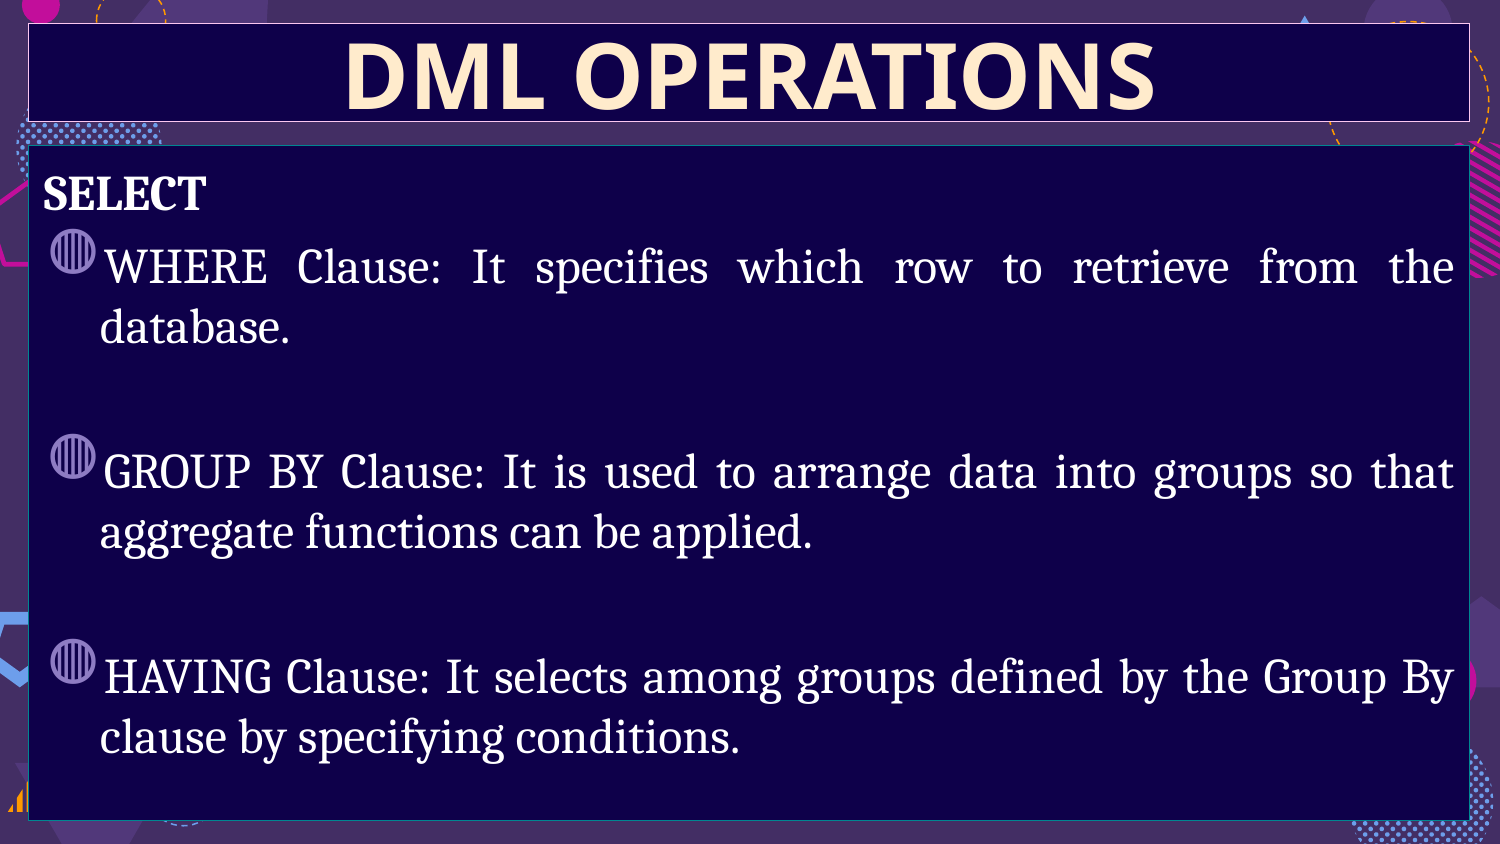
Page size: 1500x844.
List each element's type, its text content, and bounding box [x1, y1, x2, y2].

subtitle SELECT WHERE Clause: It specifies which row to retrieve from the database. GROUP BY Clause: It is used to arrange data into groups so that aggregate functions can be applied. HAVING Clause: It selects among groups defined by the Group By clause by specifying conditions. [28, 145, 1470, 821]
title DML OPERATIONS [28, 23, 1470, 122]
